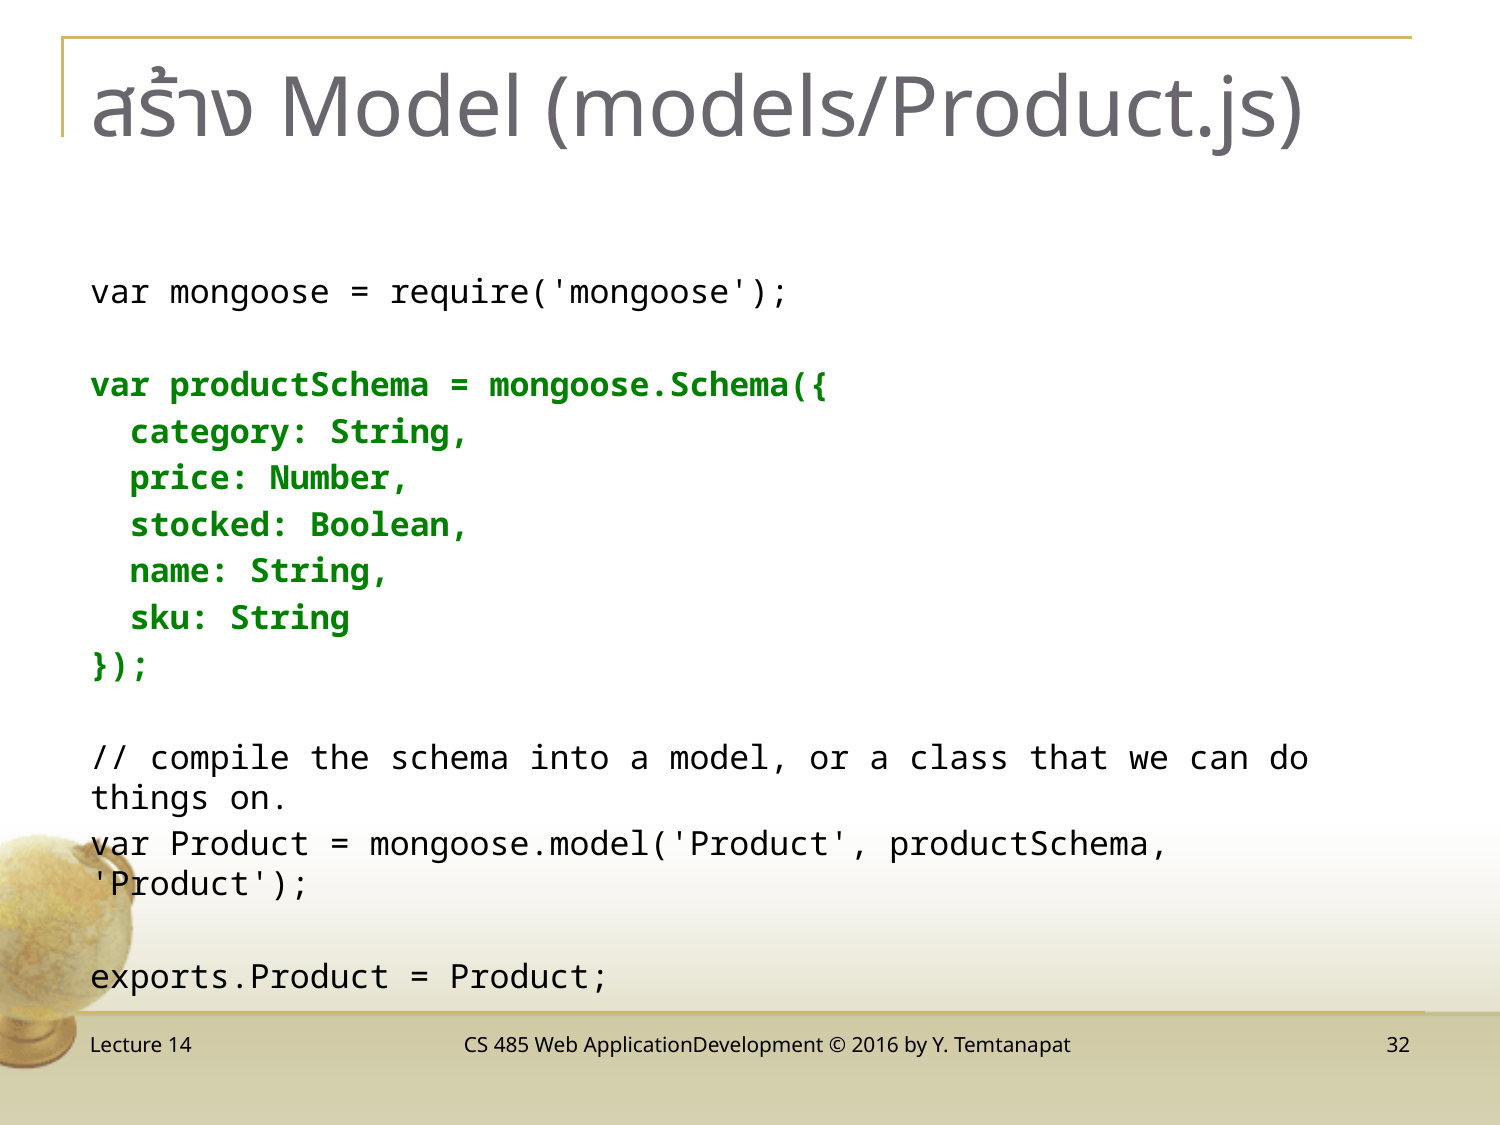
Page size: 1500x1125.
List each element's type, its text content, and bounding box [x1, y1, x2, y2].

title สร้าง Model (models/Product.js) [74, 45, 1426, 233]
footer CS 485 Web ApplicationDevelopment © 2016 by Y. Temtanapat [316, 1024, 1218, 1100]
slide_number 32 [1218, 1024, 1425, 1100]
list var mongoose = require('mongoose'); var productSchema = mongoose.Schema({ category: String, price: Number, stocked: Boolean, name: String, sku: String }); // compile the schema into a model, or a class that we can do things on. var Product = mongoose.model('Product', productSchema, 'Product'); exports.Product = Product; [74, 262, 1426, 1006]
slide_number Lecture 14 [75, 1024, 316, 1100]
list Schema Type: String: UTF-8 encoded string Number Date: ISODate Object Boolean: true/false Buffer: binary information เช่น รูปภาพ Mixed: data type ใดๆ Array: เป็นอาร์เรย์ของข้อมูลประเภทเดียวกัน หรือ เป็น nested subdocument ก็ได้ ObjectId: สำหรับ Unique Id: _id หรือ reference _id ไปยังเอกสารอื่นได้ [0, 0, 1500, 1125]
